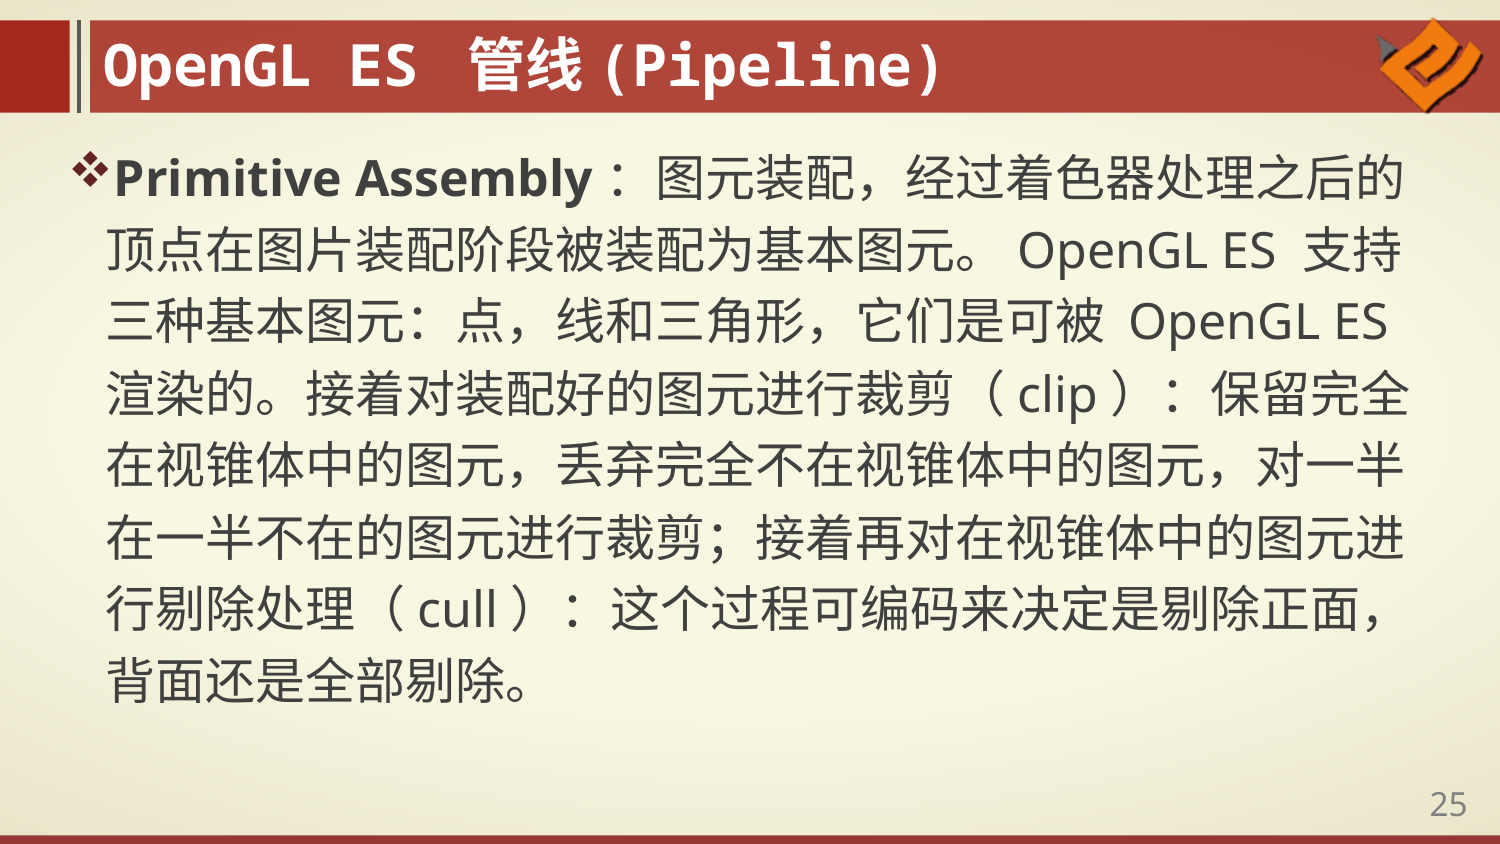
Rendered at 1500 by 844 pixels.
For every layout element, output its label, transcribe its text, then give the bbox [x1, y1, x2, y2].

picture [0, 0, 1500, 835]
text_box OpenGL ES 管线(Pipeline) [88, 20, 1046, 105]
text_box Primitive Assembly：图元装配，经过着色器处理之后的顶点在图片装配阶段被装配为基本图元。OpenGL ES 支持三种基本图元：点，线和三角形，它们是可被 OpenGL ES 渲染的。接着对装配好的图元进行裁剪（clip）：保留完全在视锥体中的图元，丢弃完全不在视锥体中的图元，对一半在一半不在的图元进行裁剪；接着再对在视锥体中的图元进行剔除处理（cull）：这个过程可编码来决定是剔除正面，背面还是全部剔除。 [53, 126, 1447, 788]
